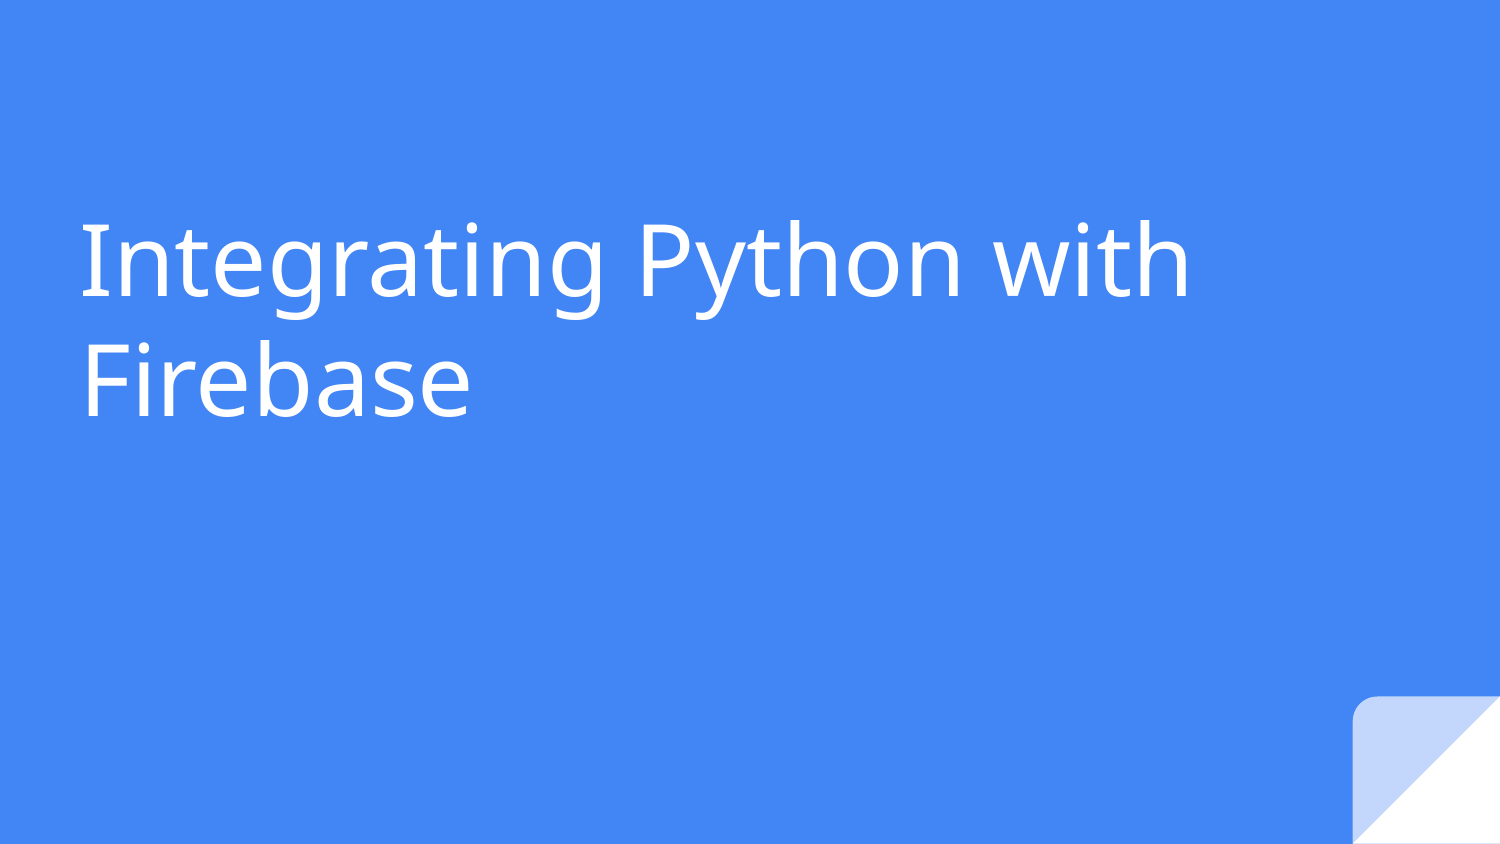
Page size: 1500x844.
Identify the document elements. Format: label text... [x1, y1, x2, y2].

title Integrating Python with Firebase [64, 298, 1413, 452]
